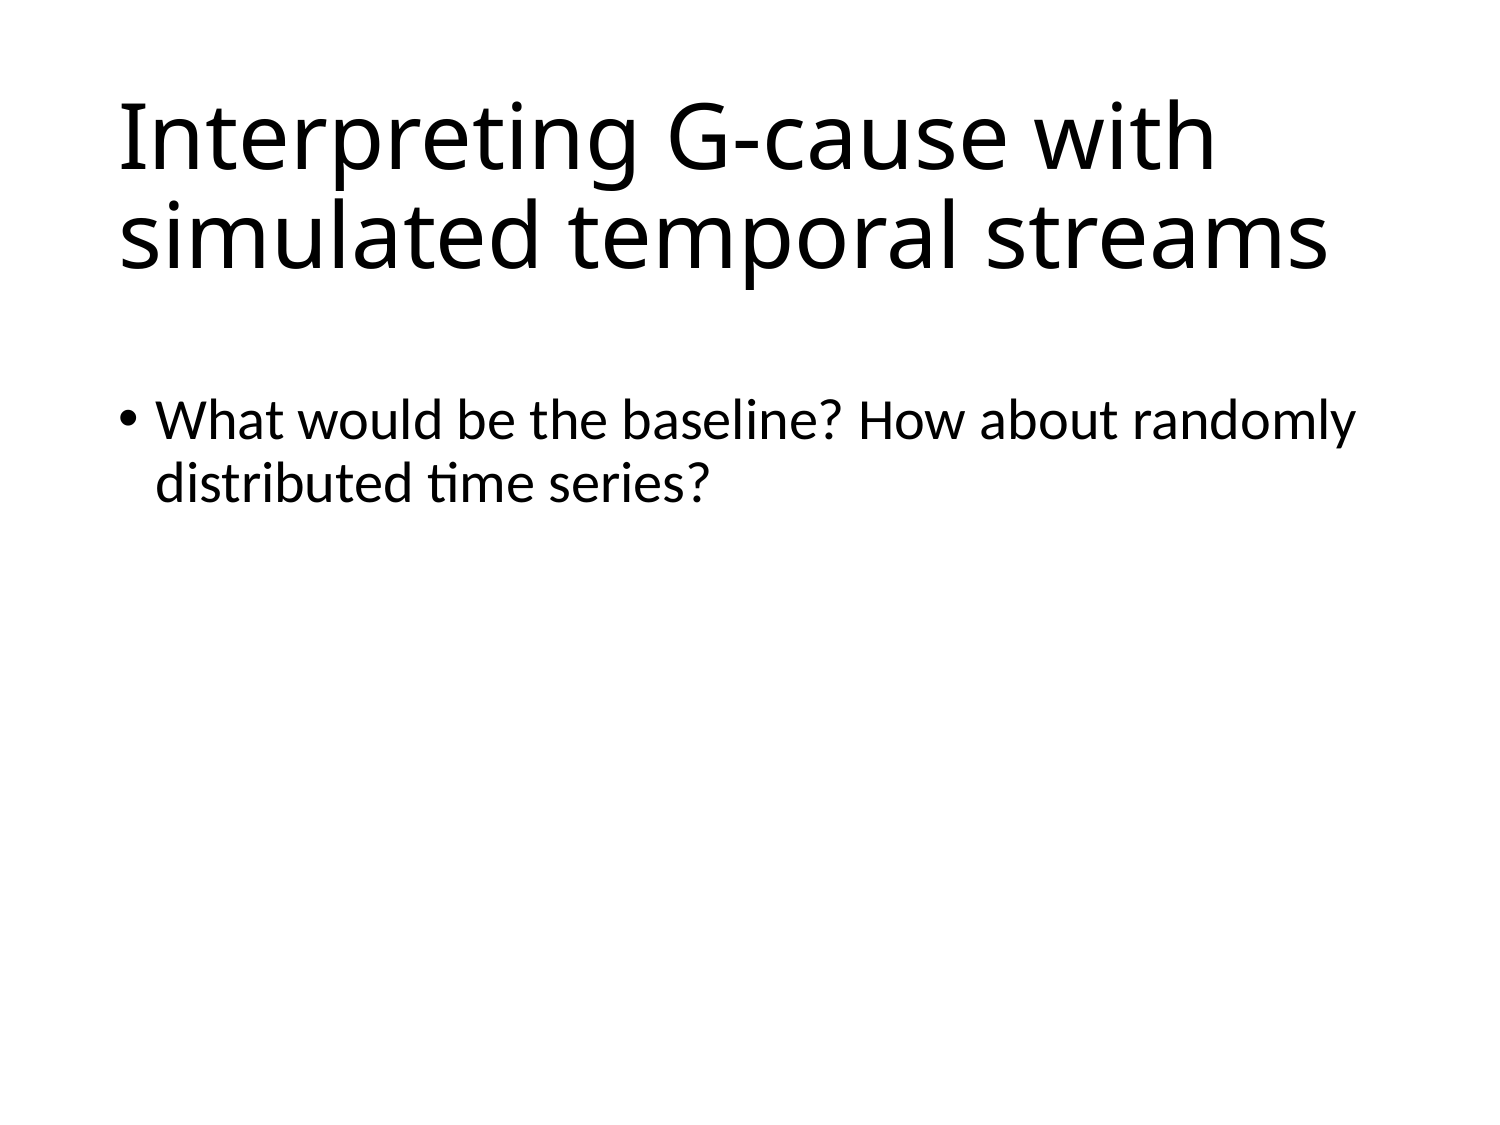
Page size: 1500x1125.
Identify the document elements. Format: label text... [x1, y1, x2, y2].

list What would be the baseline? How about randomly distributed time series? [103, 381, 1397, 1037]
title Interpreting G-cause with simulated temporal streams [103, 59, 1397, 319]
